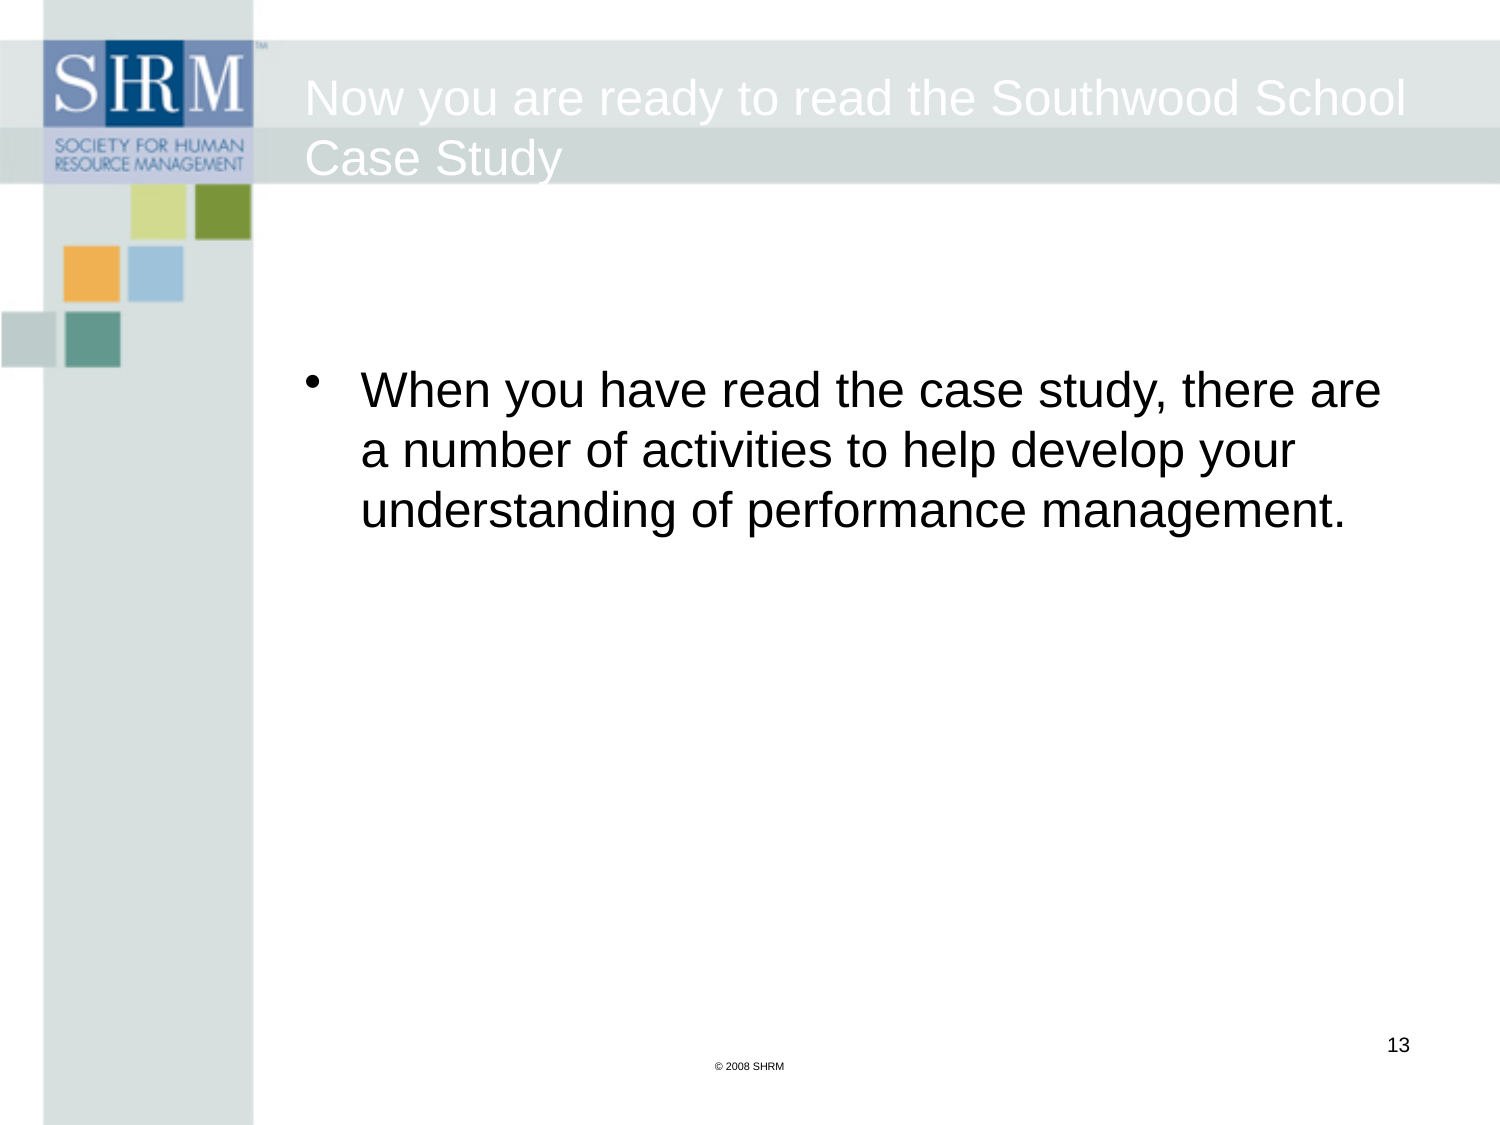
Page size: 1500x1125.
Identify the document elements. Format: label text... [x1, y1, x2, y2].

picture [0, 0, 1500, 1125]
footer © 2008 SHRM [512, 1050, 988, 1103]
list When you have read the case study, there are a number of activities to help develop your understanding of performance management. [289, 350, 1425, 975]
title Now you are ready to read the Southwood School Case Study [289, 19, 1424, 173]
slide_number 13 [1074, 1024, 1425, 1103]
